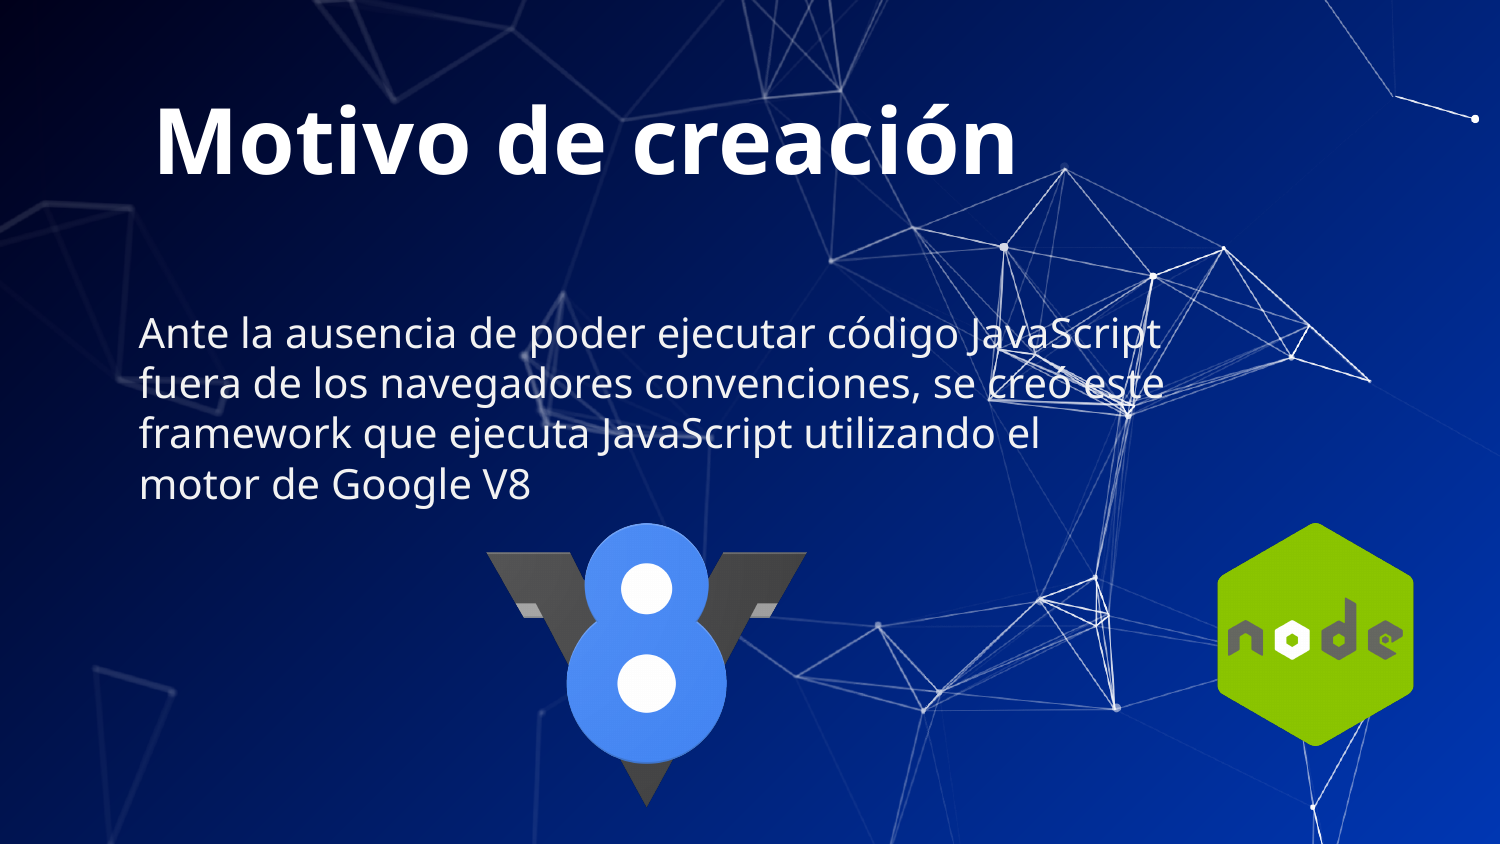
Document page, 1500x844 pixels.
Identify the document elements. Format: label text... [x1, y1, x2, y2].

text_box Motivo de creación [152, 51, 1141, 193]
picture [0, 0, 1500, 844]
text_box Ante la ausencia de poder ejecutar código JavaScript fuera de los navegadores convenciones, se creó este framework que ejecuta JavaScript utilizando el motor de Google V8 [123, 299, 1222, 515]
